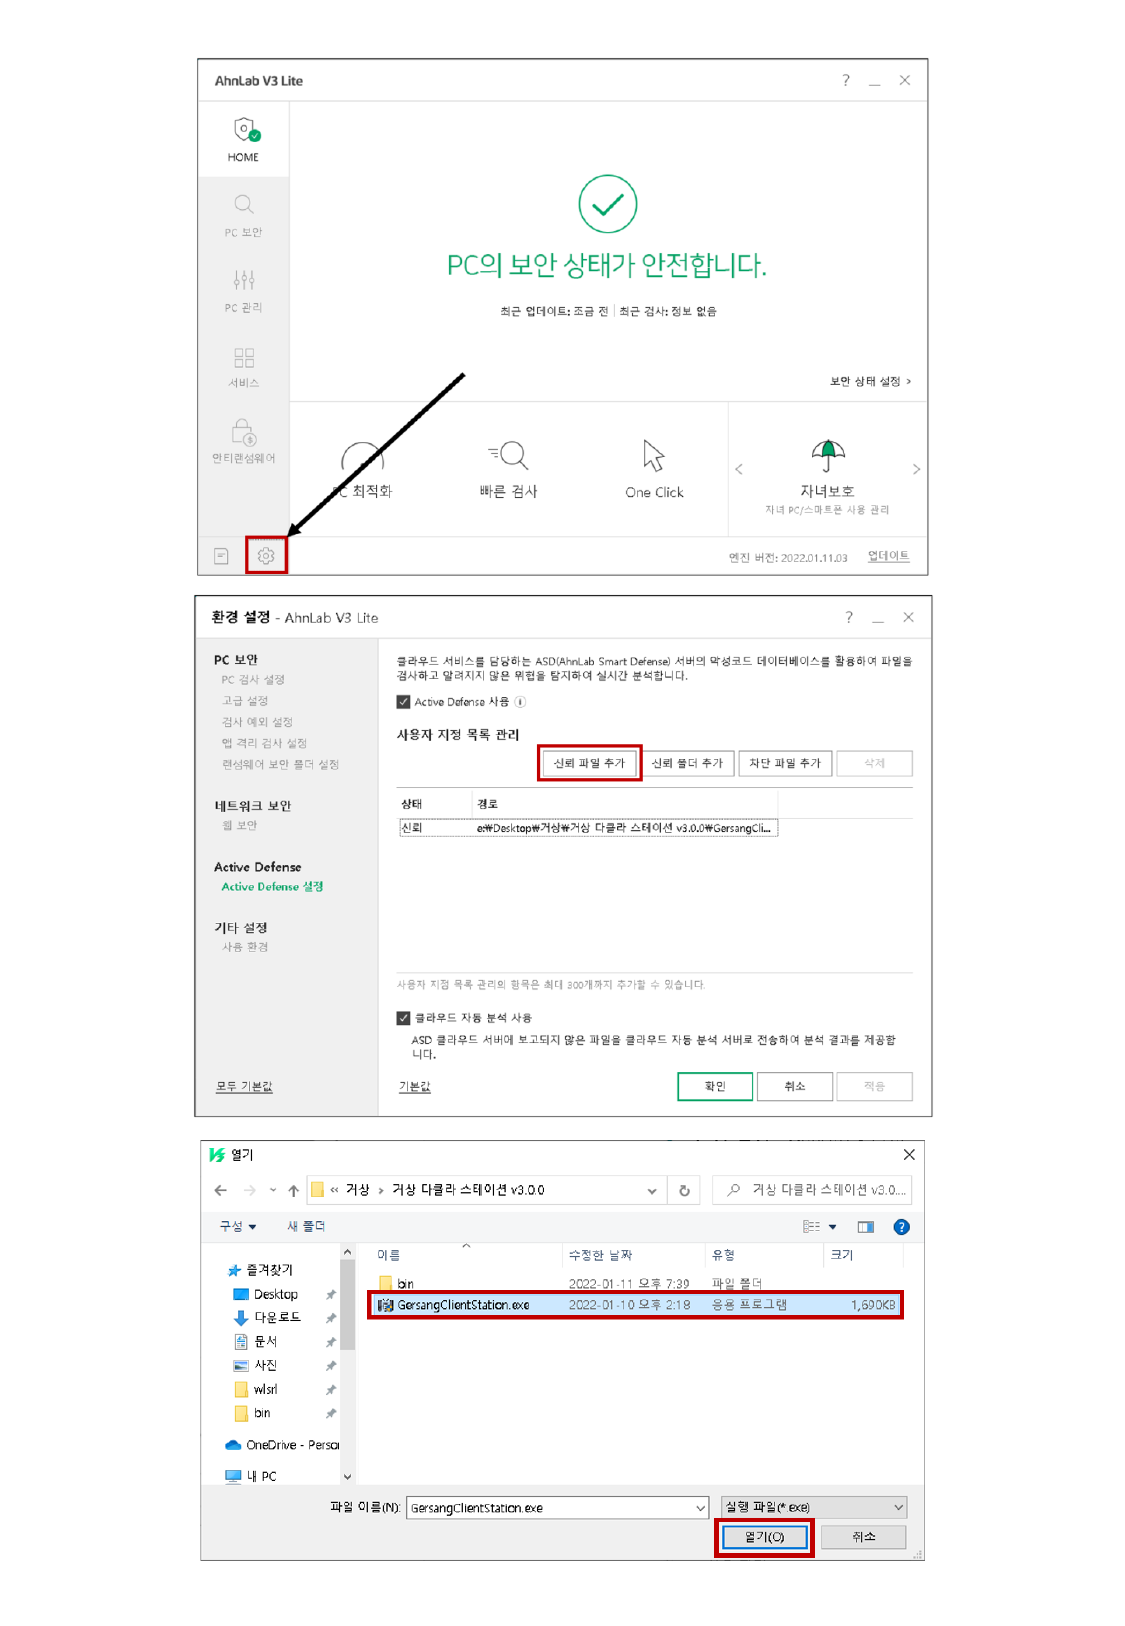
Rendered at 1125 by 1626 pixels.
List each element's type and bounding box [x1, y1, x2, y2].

picture [187, 591, 938, 1120]
picture [187, 51, 938, 583]
picture [187, 1128, 938, 1580]
